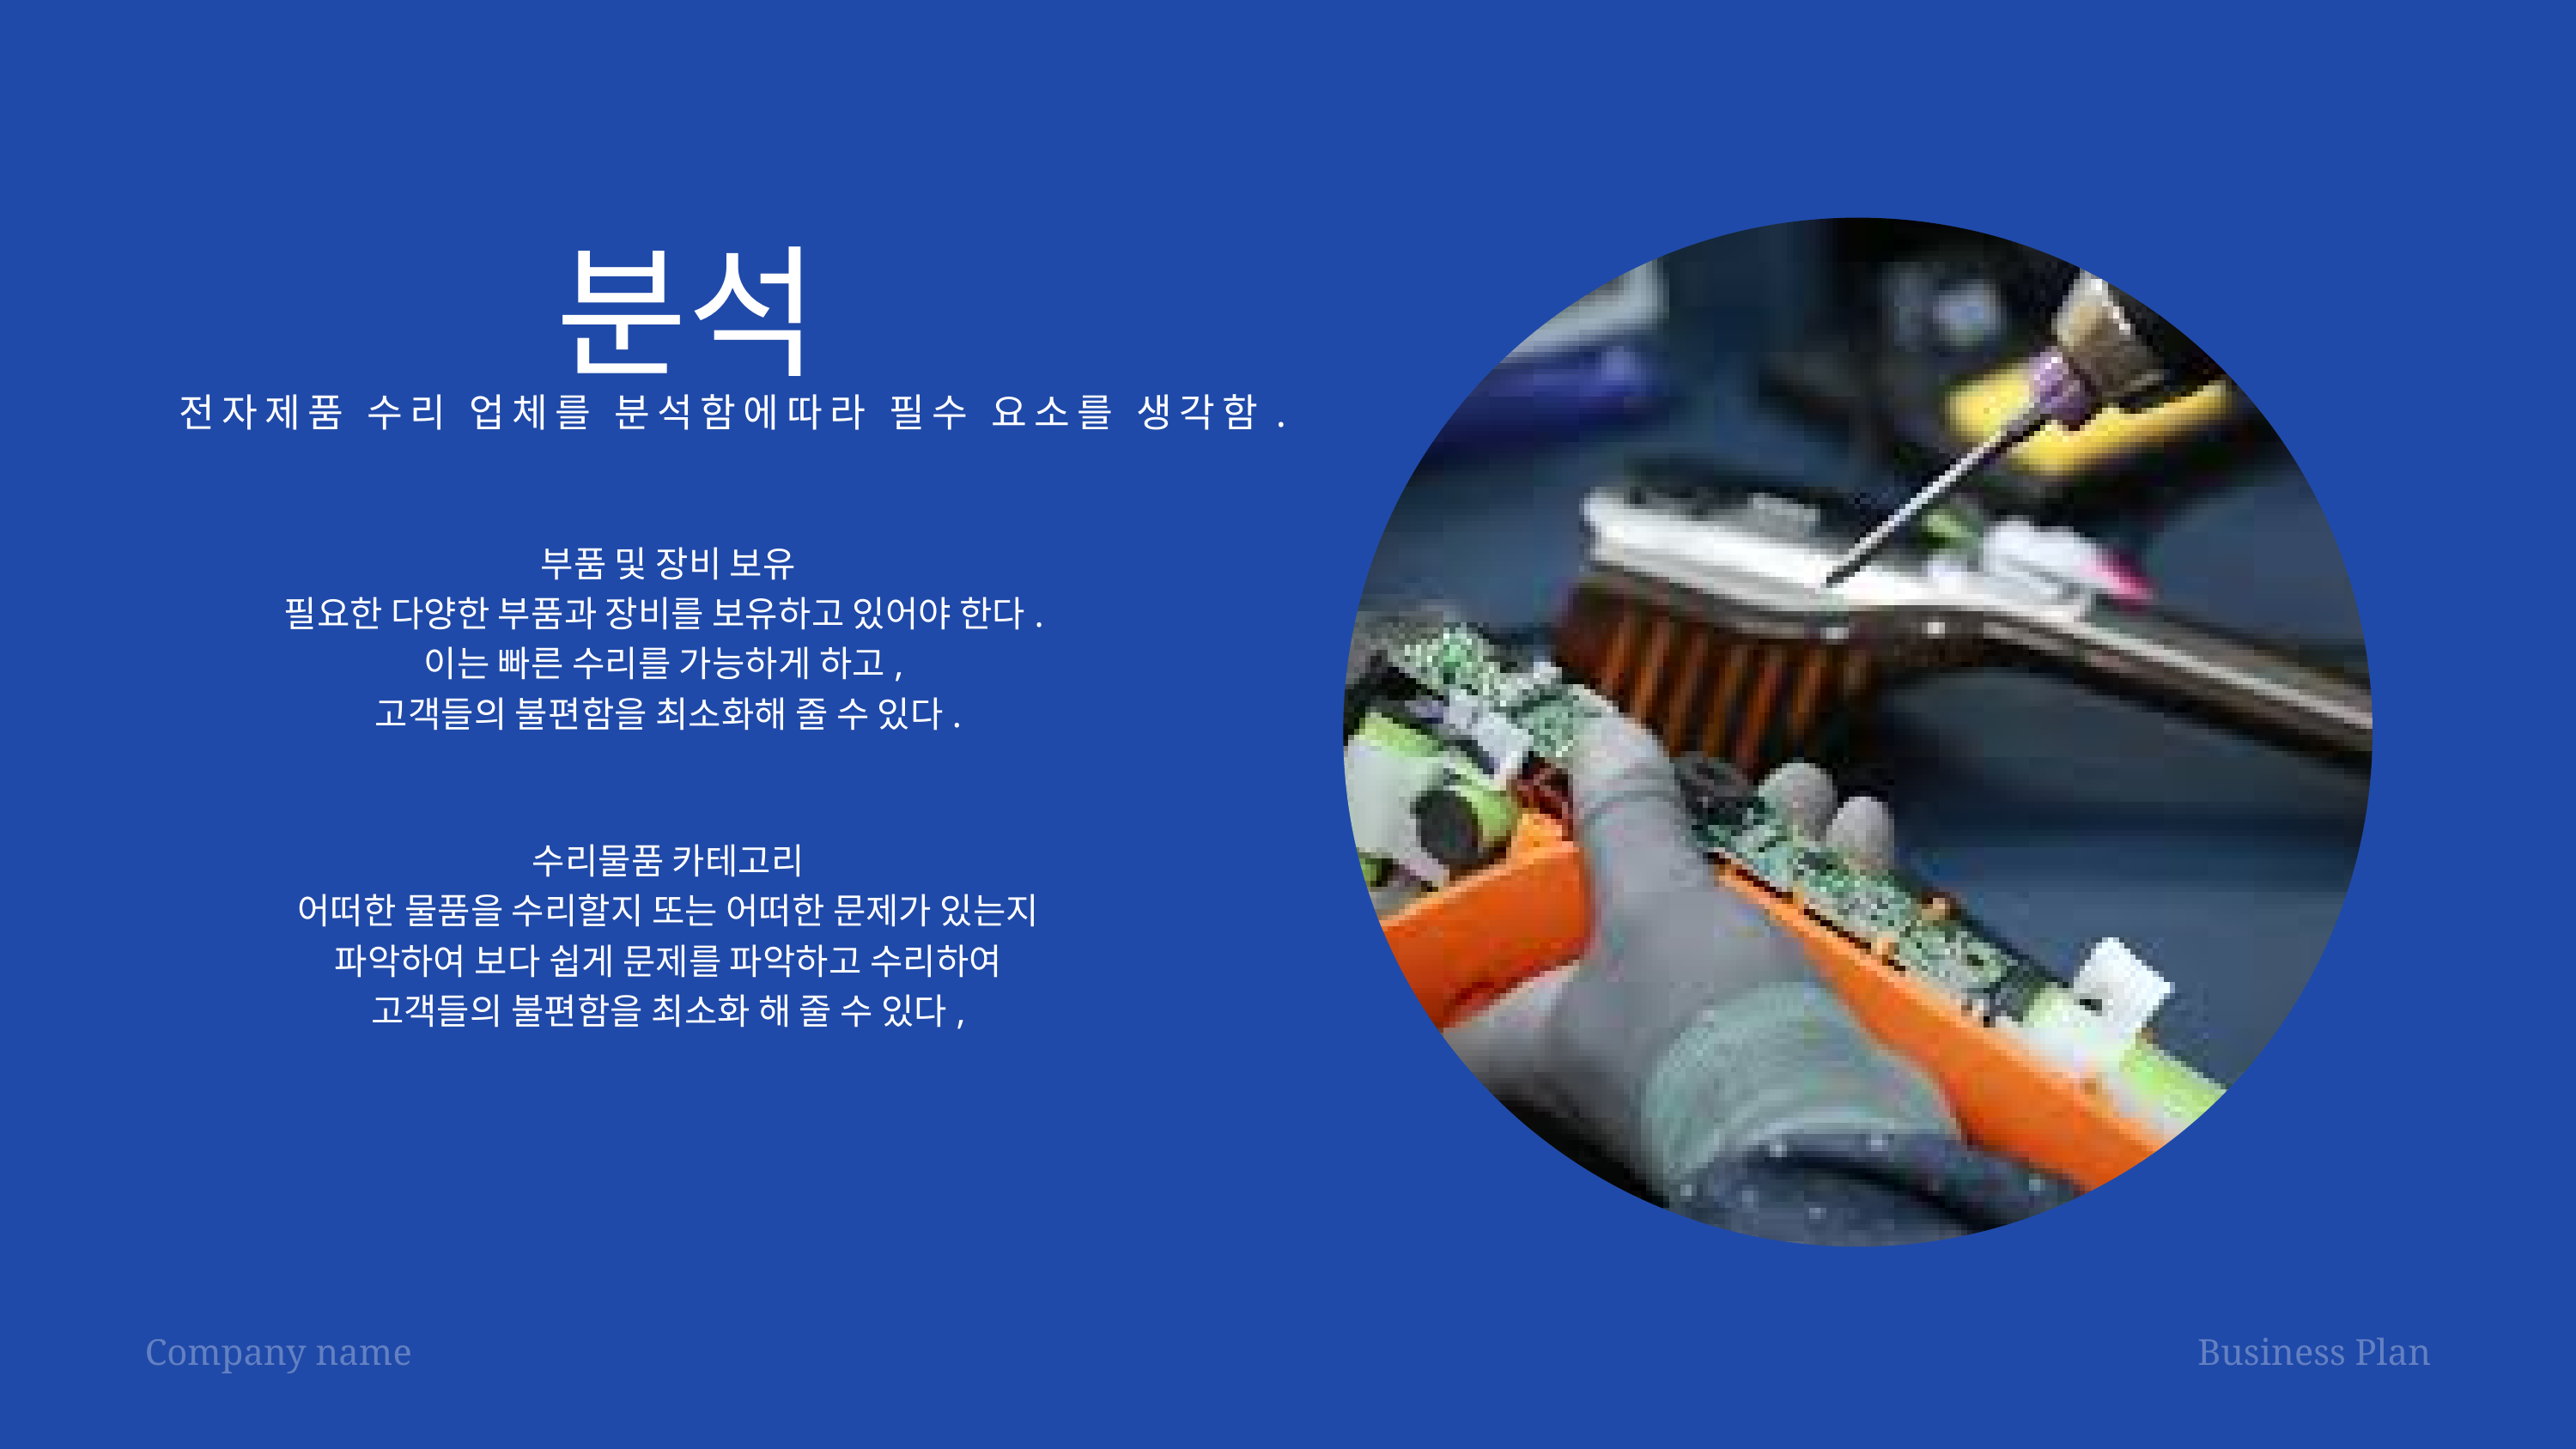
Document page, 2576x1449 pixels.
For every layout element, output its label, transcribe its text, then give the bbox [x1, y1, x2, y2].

text_box Business Plan [1574, 1322, 2432, 1373]
text_box 수리물품 카테고리 어떠한 물품을 수리할지 또는 어떠한 문제가 있는지 파악하여 보다 쉽게 문제를 파악하고 수리하여 고객들의 불편함을 최소화 해 줄 수 있다, [251, 831, 1085, 1032]
text_box 부품 및 장비 보유 필요한 다양한 부품과 장비를 보유하고 있어야 한다. 이는 빠른 수리를 가능하게 하고, 고객들의 불편함을 최소화해 줄 수 있다. [274, 534, 1063, 735]
text_box Company name [144, 1322, 688, 1373]
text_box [1343, 217, 2373, 1247]
text_box 전자제품 수리 업체를 분석함에따라 필수 요소를 생각함. [144, 389, 1321, 435]
text_box 분석 [340, 193, 1036, 389]
